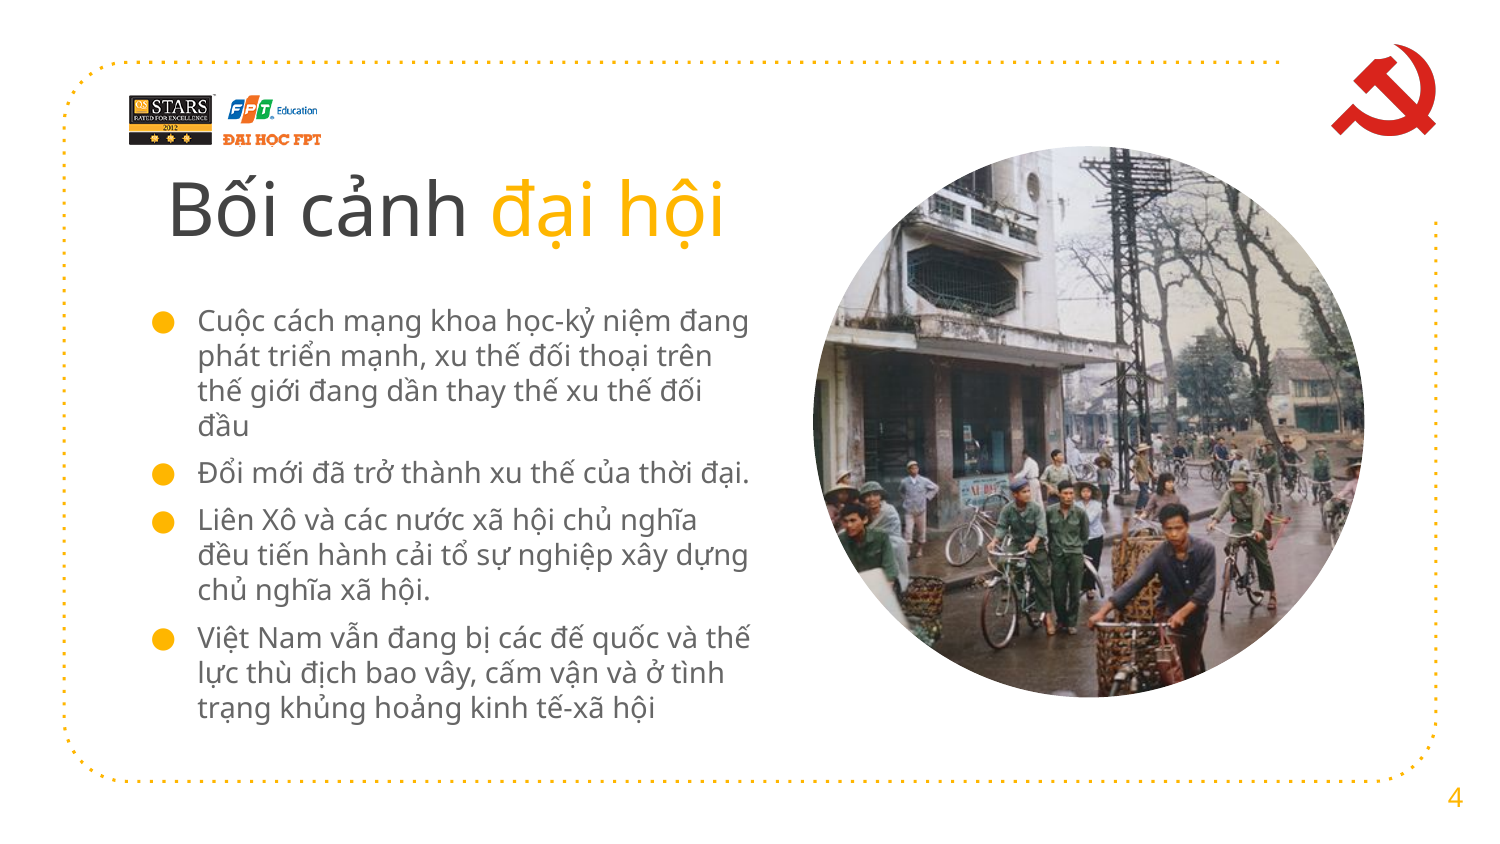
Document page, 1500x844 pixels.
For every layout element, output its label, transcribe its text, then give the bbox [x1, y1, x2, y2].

title Bối cảnh đại hội [151, 146, 787, 287]
picture [812, 145, 1365, 698]
picture [1331, 44, 1436, 136]
list Cuộc cách mạng khoa học-kỷ niệm đang phát triển mạnh, xu thế đối thoại trên thế giới đang dần thay thế xu thế đối đầu Đổi mới đã trở thành xu thế của thời đại. Liên Xô và các nước xã hội chủ nghĩa đều tiến hành cải tổ sự nghiệp xây dựng chủ nghĩa xã hội. Việt Nam vẫn đang bị các đế quốc và thế lực thù địch bao vây, cấm vận và ở tình trạng khủng hoảng kinh tế-xã hội [135, 286, 771, 669]
picture [129, 94, 321, 147]
slide_number 4 [1411, 753, 1500, 844]
